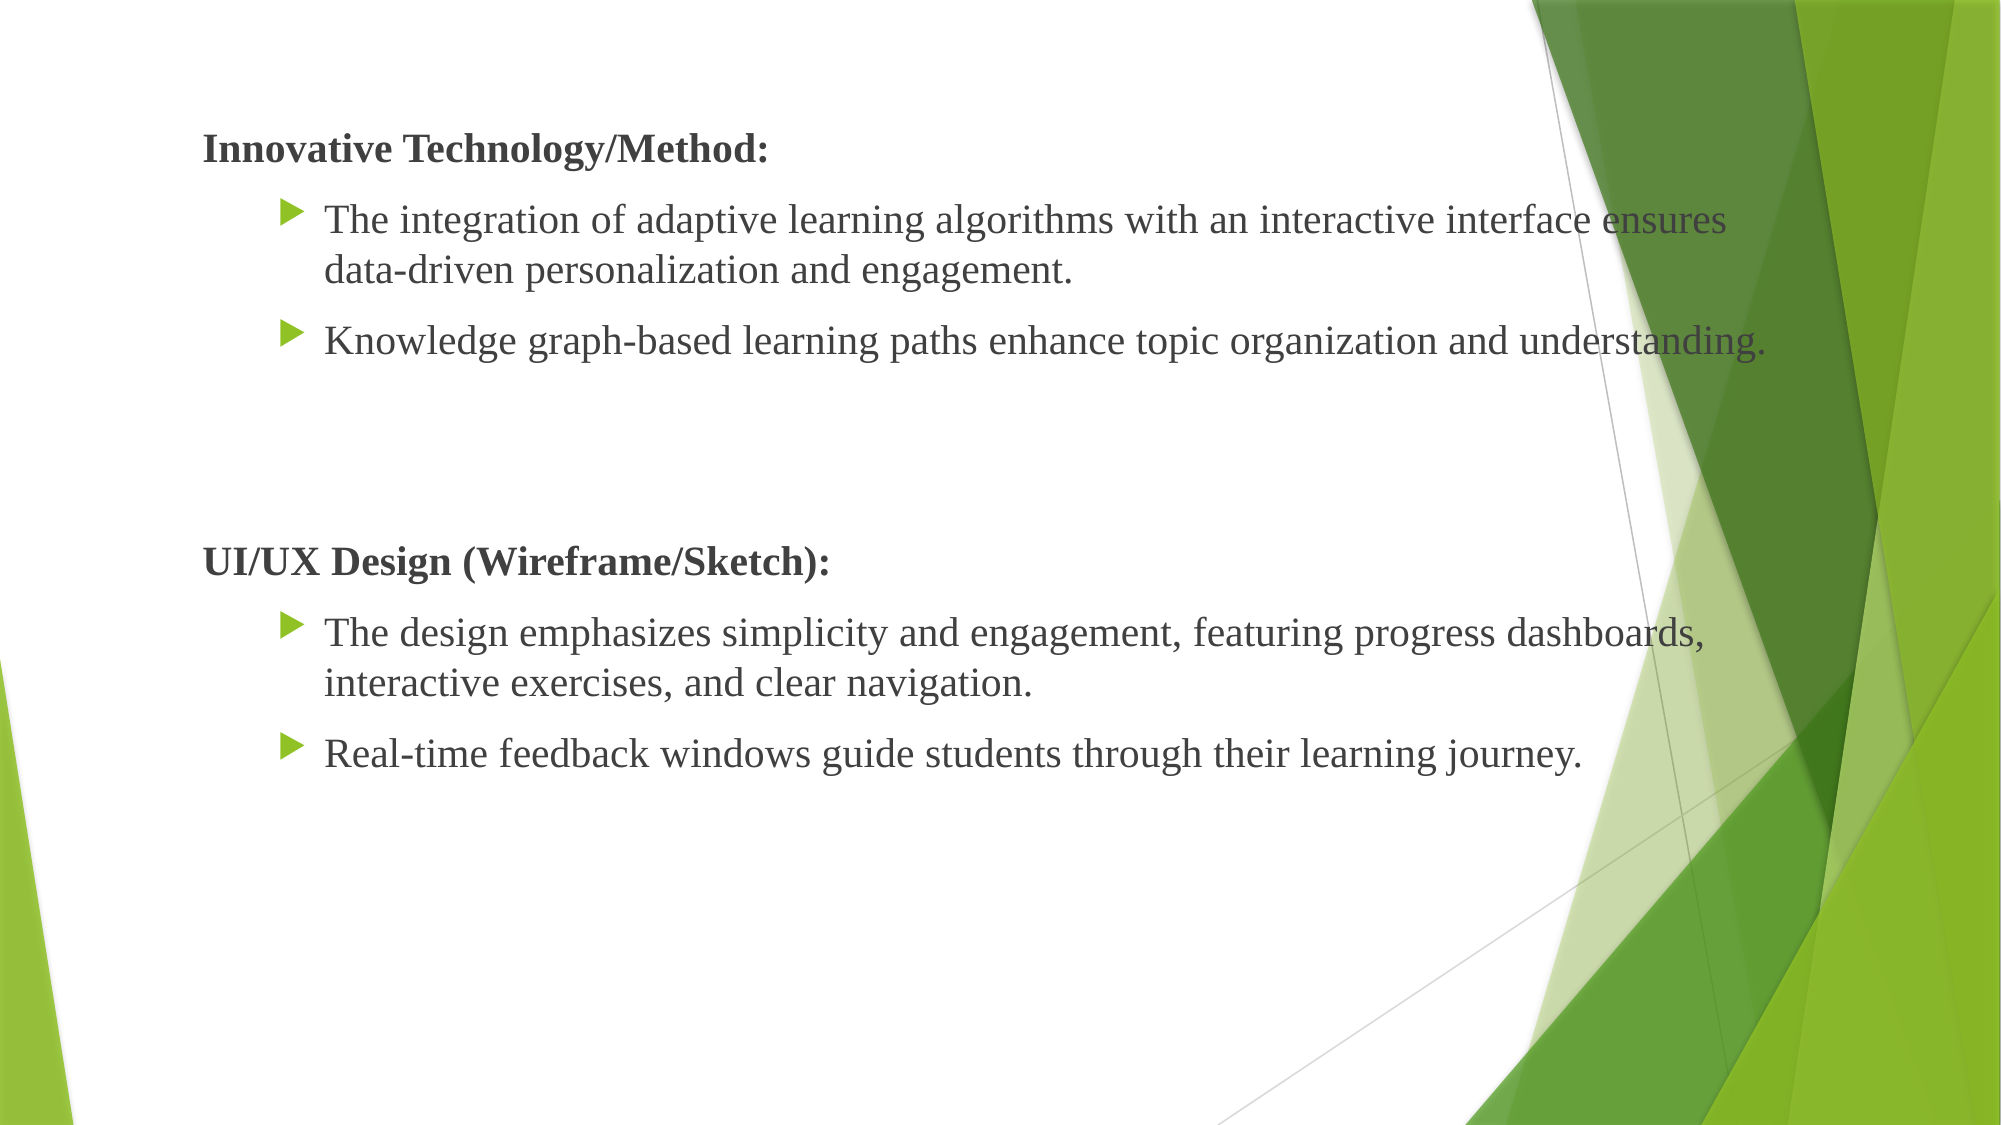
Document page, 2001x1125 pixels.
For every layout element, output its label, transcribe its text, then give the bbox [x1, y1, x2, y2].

list Innovative Technology/Method: The integration of adaptive learning algorithms with an interactive interface ensures data-driven personalization and engagement. Knowledge graph-based learning paths enhance topic organization and understanding. UI/UX Design (Wireframe/Sketch): The design emphasizes simplicity and engagement, featuring progress dashboards, interactive exercises, and clear navigation. Real-time feedback windows guide students through their learning journey. [187, 112, 1813, 1010]
